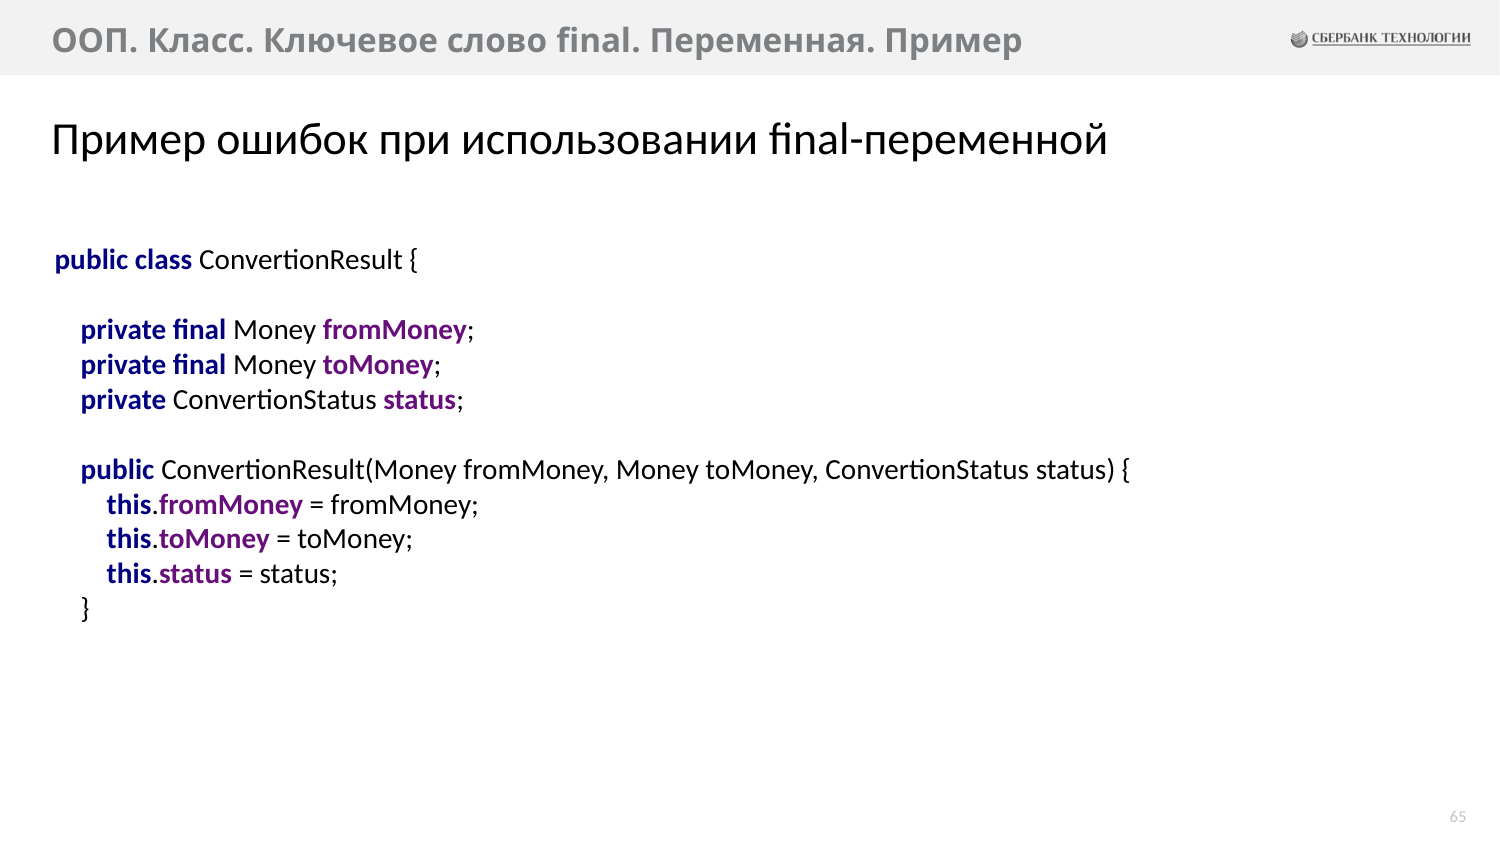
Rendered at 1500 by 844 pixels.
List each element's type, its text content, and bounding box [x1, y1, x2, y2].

slide_number 65 [1127, 793, 1478, 838]
list Пример ошибок при использовании final-переменной [39, 102, 1376, 210]
text_box public class ConvertionResult { private final Money fromMoney; private final Money toMoney; private ConvertionStatus status; public ConvertionResult(Money fromMoney, Money toMoney, ConvertionStatus status) { this.fromMoney = fromMoney; this.toMoney = toMoney; this.status = status; } [39, 232, 1365, 633]
title ООП. Класс. Ключевое слово final. Переменная. Пример [39, 13, 1256, 65]
